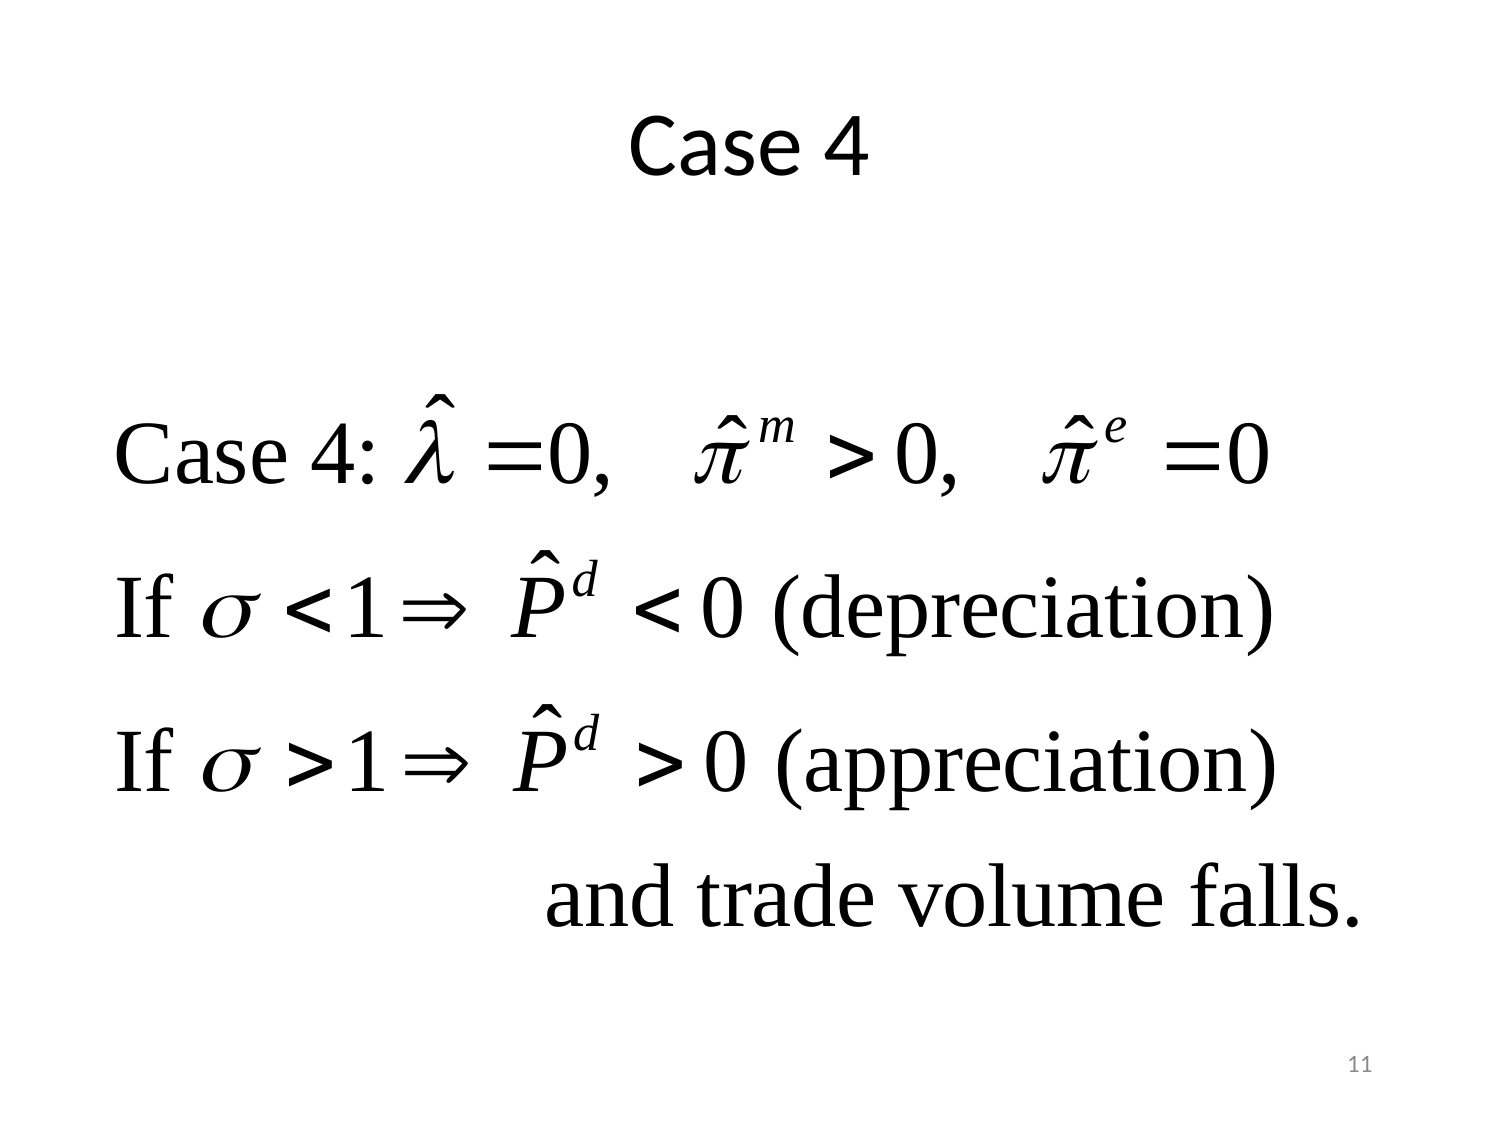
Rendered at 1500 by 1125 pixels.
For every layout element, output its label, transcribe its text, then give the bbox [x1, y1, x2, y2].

title Case 4 [75, 45, 1425, 233]
slide_number 11 [1074, 1025, 1388, 1100]
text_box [100, 374, 1375, 948]
